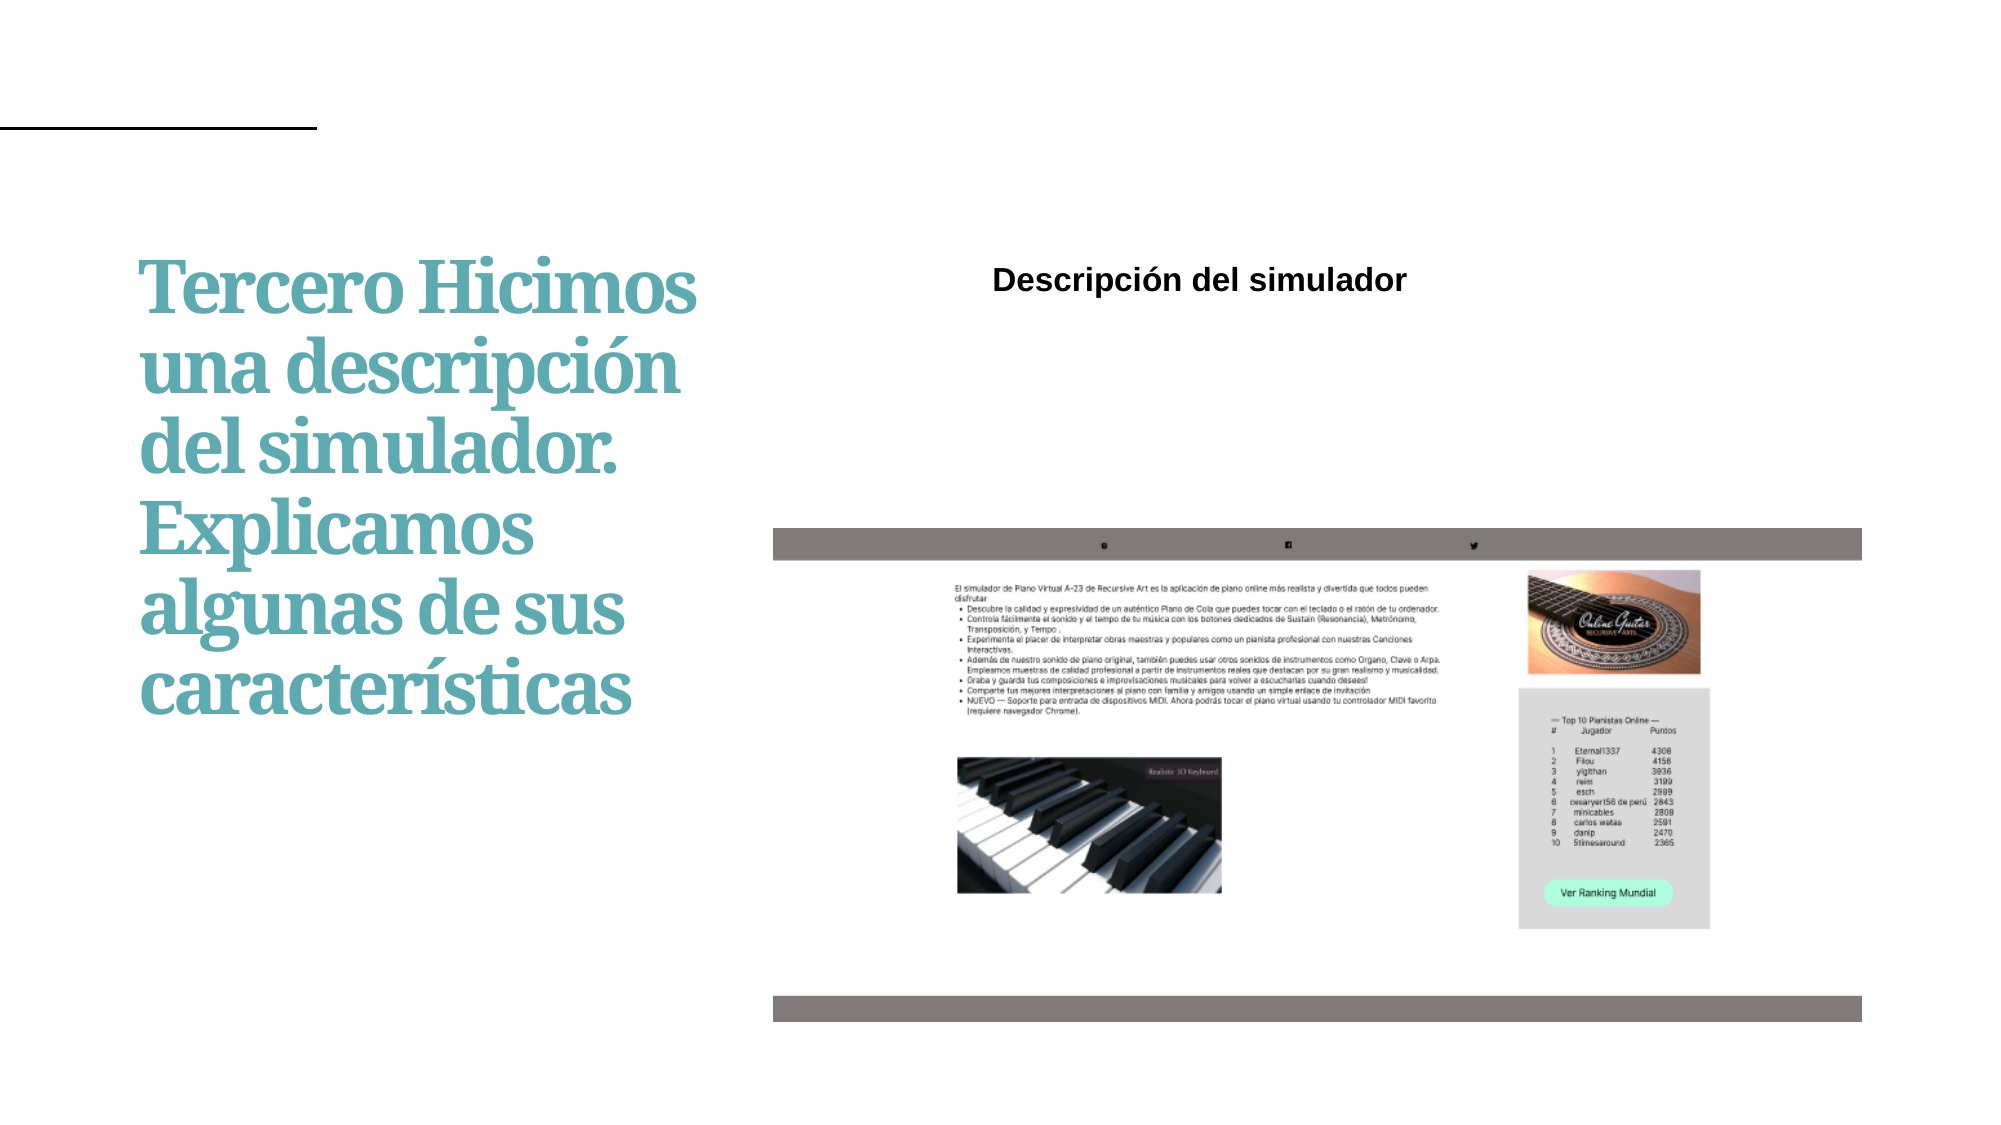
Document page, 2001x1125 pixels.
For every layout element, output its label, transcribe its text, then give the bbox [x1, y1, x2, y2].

list Descripción del simulador [921, 218, 1489, 299]
picture [773, 528, 1863, 1022]
title Tercero Hicimos una descripción del simulador. Explicamos algunas de sus características [137, 243, 751, 737]
